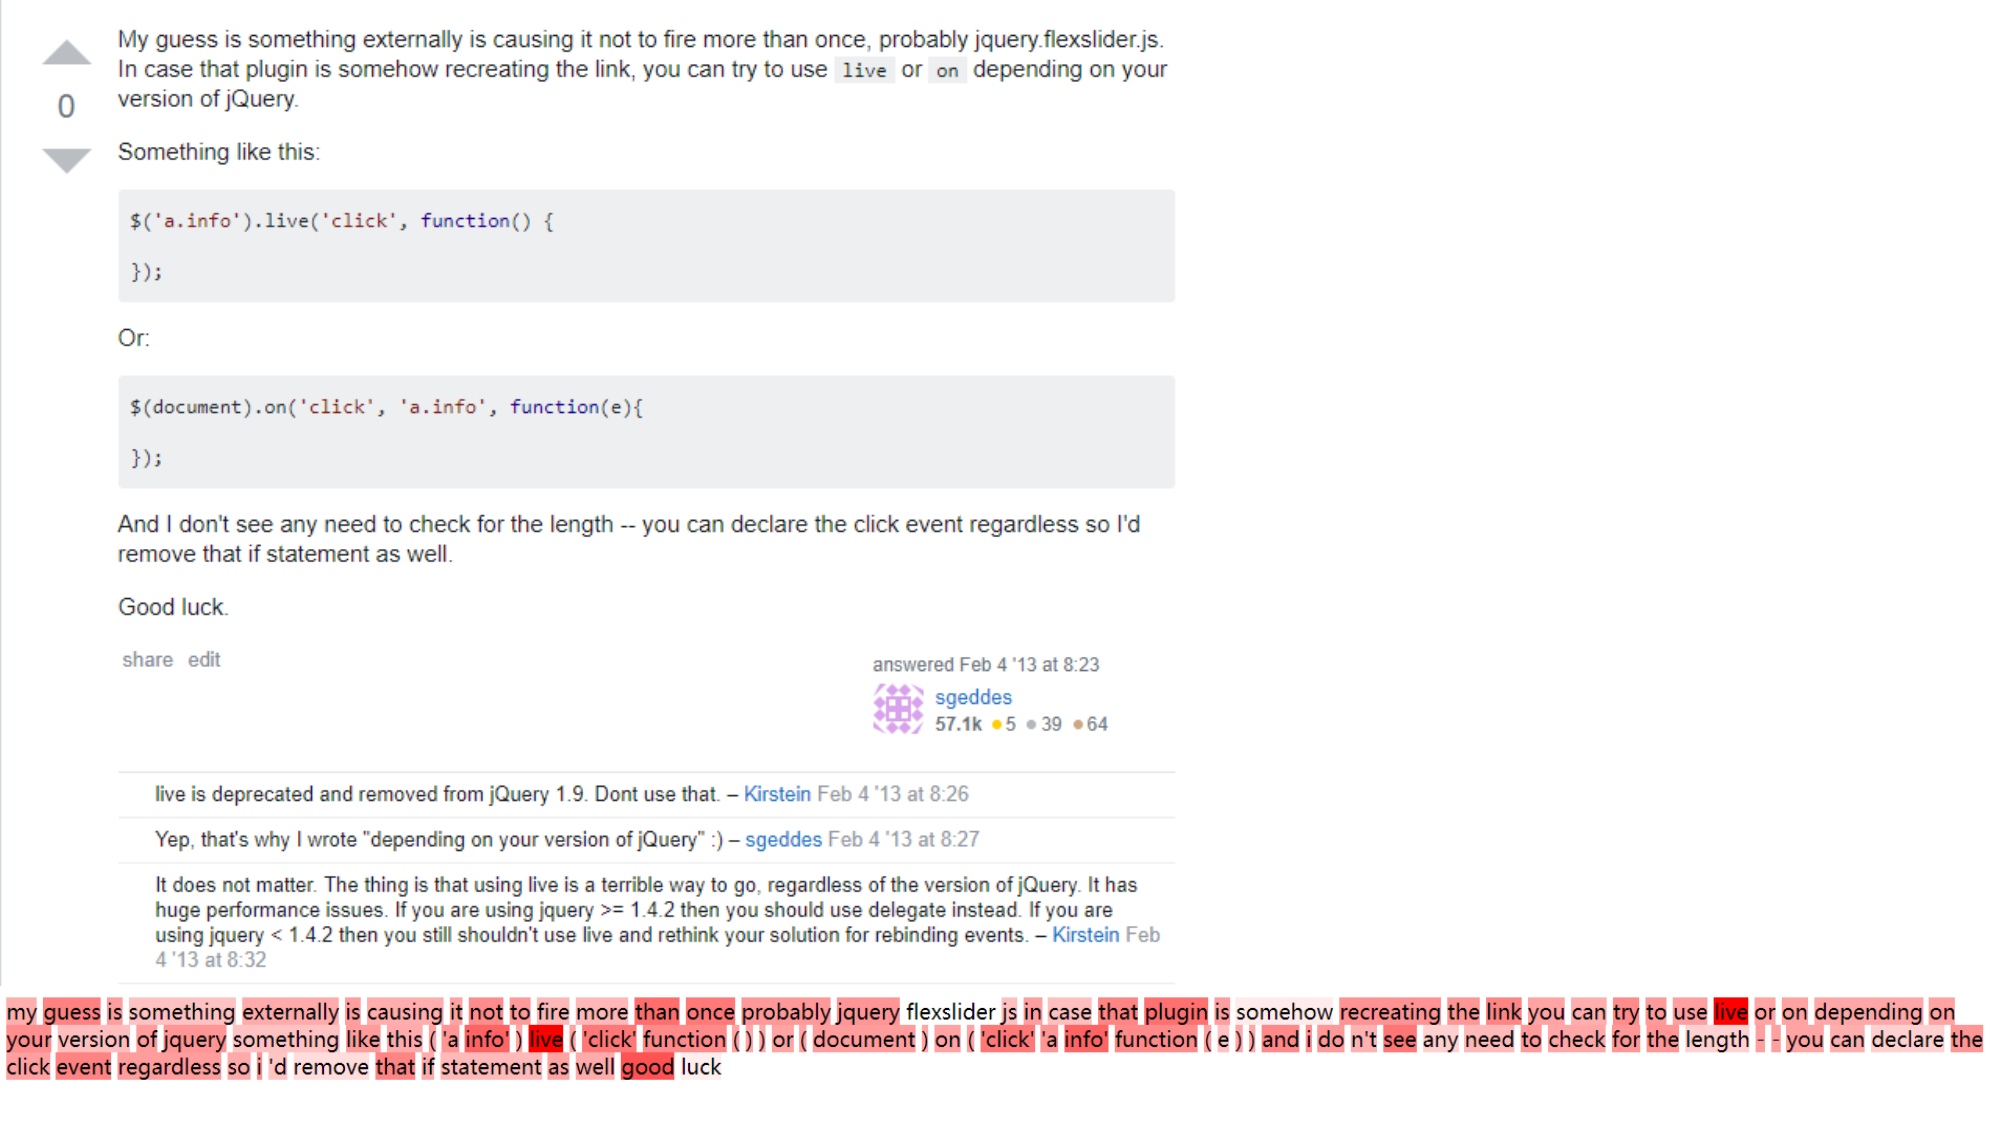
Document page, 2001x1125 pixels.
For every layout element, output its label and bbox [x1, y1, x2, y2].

picture [0, 0, 1177, 986]
picture [0, 990, 2000, 1103]
